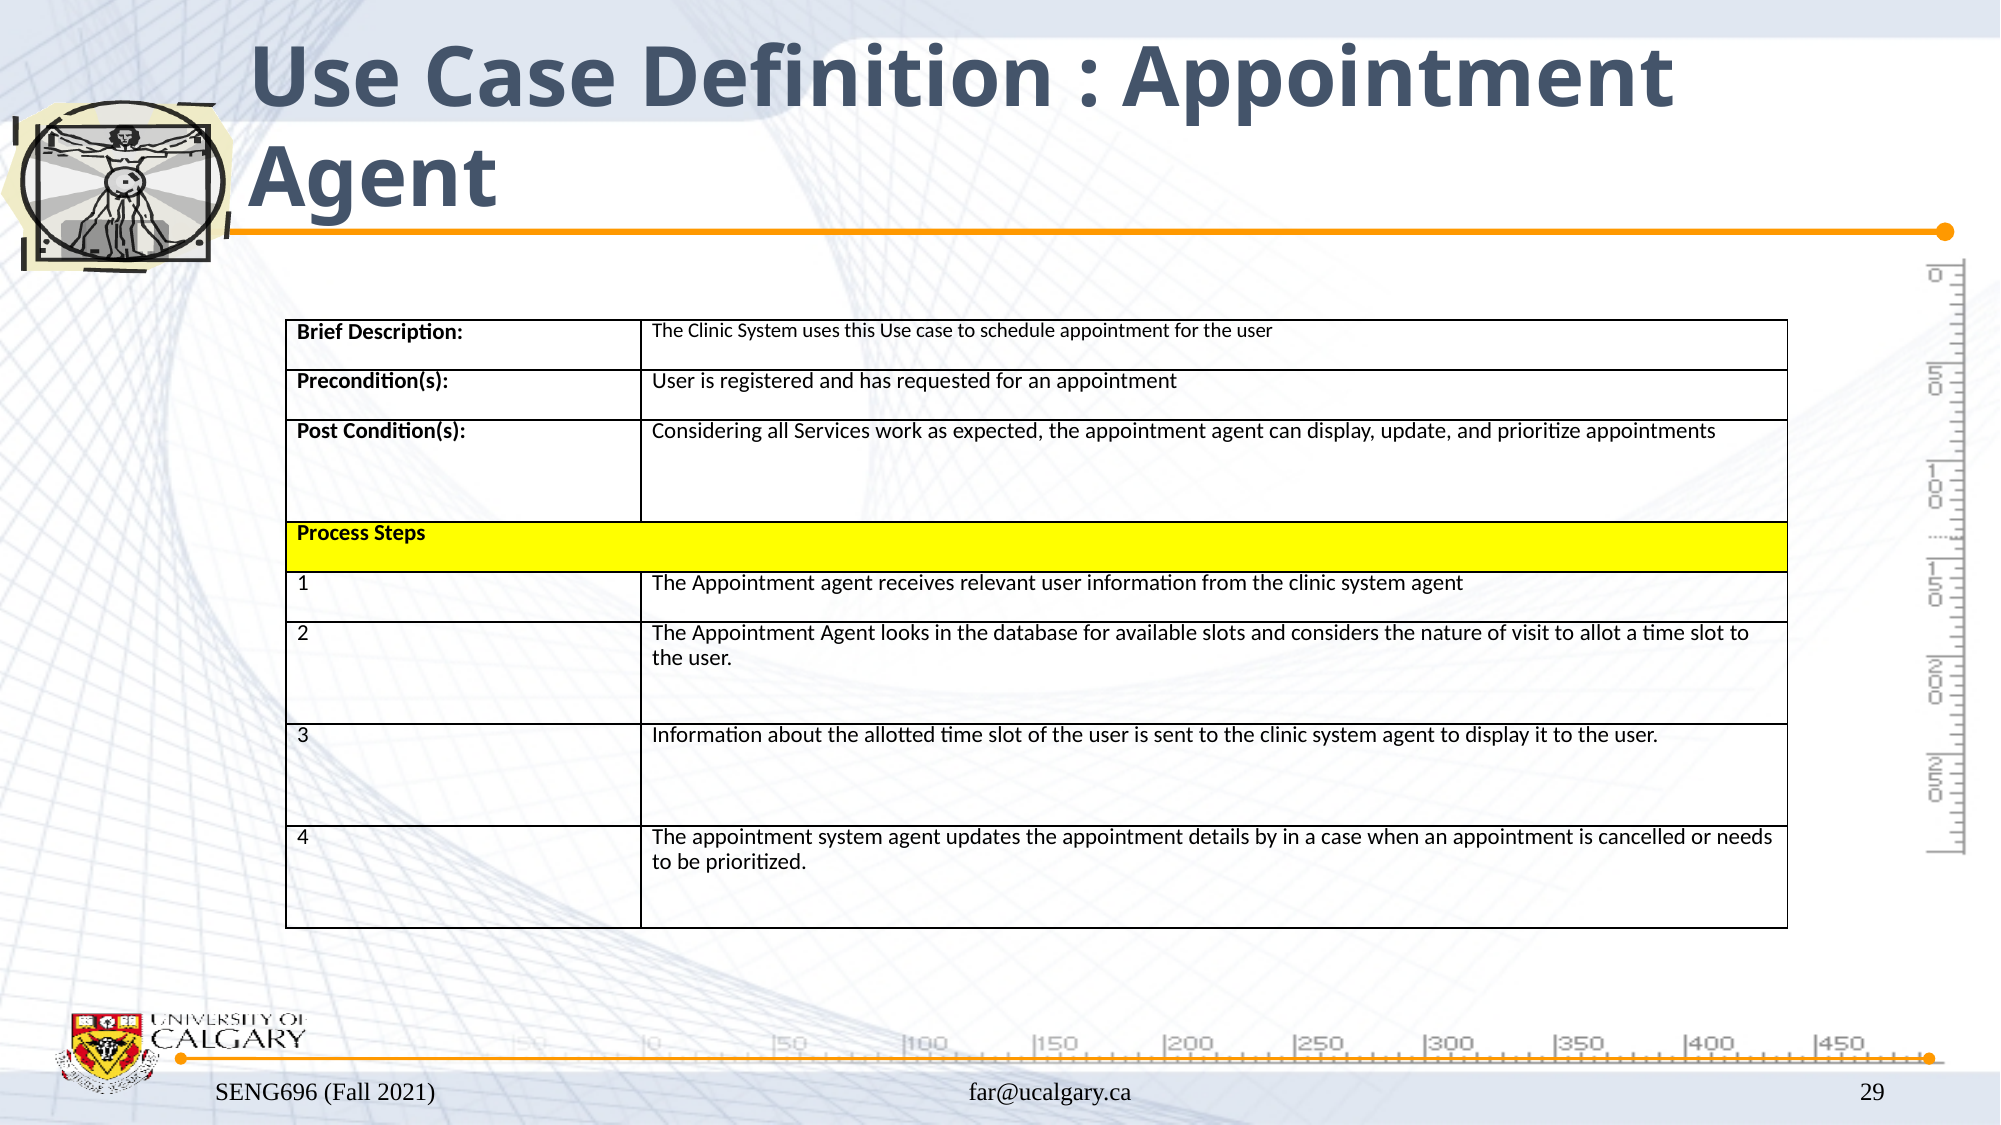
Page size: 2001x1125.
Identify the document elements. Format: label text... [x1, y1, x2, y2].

table_cell Information about the allotted time slot of the user is sent to the clinic system agent to display it to the user. [642, 725, 1787, 825]
table_cell Process Steps [287, 523, 641, 571]
table_cell The Appointment Agent looks in the database for available slots and considers the nature of visit to allot a time slot to the user. [642, 623, 1787, 723]
table_cell Precondition(s): [287, 371, 640, 419]
table_cell 1 [287, 573, 640, 621]
table_cell 4 [287, 827, 640, 927]
table_cell [641, 523, 1787, 571]
slide_number SENG696 (Fall 2021) [199, 1046, 617, 1113]
table_cell 2 [287, 623, 640, 723]
picture [0, 0, 2000, 1125]
table_header Brief Description: [287, 321, 640, 369]
table_cell 3 [287, 725, 640, 825]
slide_number 29 [1483, 1046, 1901, 1113]
table_cell Post Condition(s): [287, 421, 640, 521]
title Use Case Definition : Appointment Agent [233, 42, 1957, 231]
table_cell The appointment system agent updates the appointment details by in a case when an appointment is cancelled or needs to be prioritized. [642, 827, 1787, 927]
table_cell Considering all Services work as expected, the appointment agent can display, update, and prioritize appointments [642, 421, 1787, 521]
footer far@ucalgary.ca [733, 1046, 1367, 1113]
table_cell The Appointment agent receives relevant user information from the clinic system agent [642, 573, 1787, 621]
table_header The Clinic System uses this Use case to schedule appointment for the user [642, 321, 1787, 369]
table_cell User is registered and has requested for an appointment [642, 371, 1787, 419]
